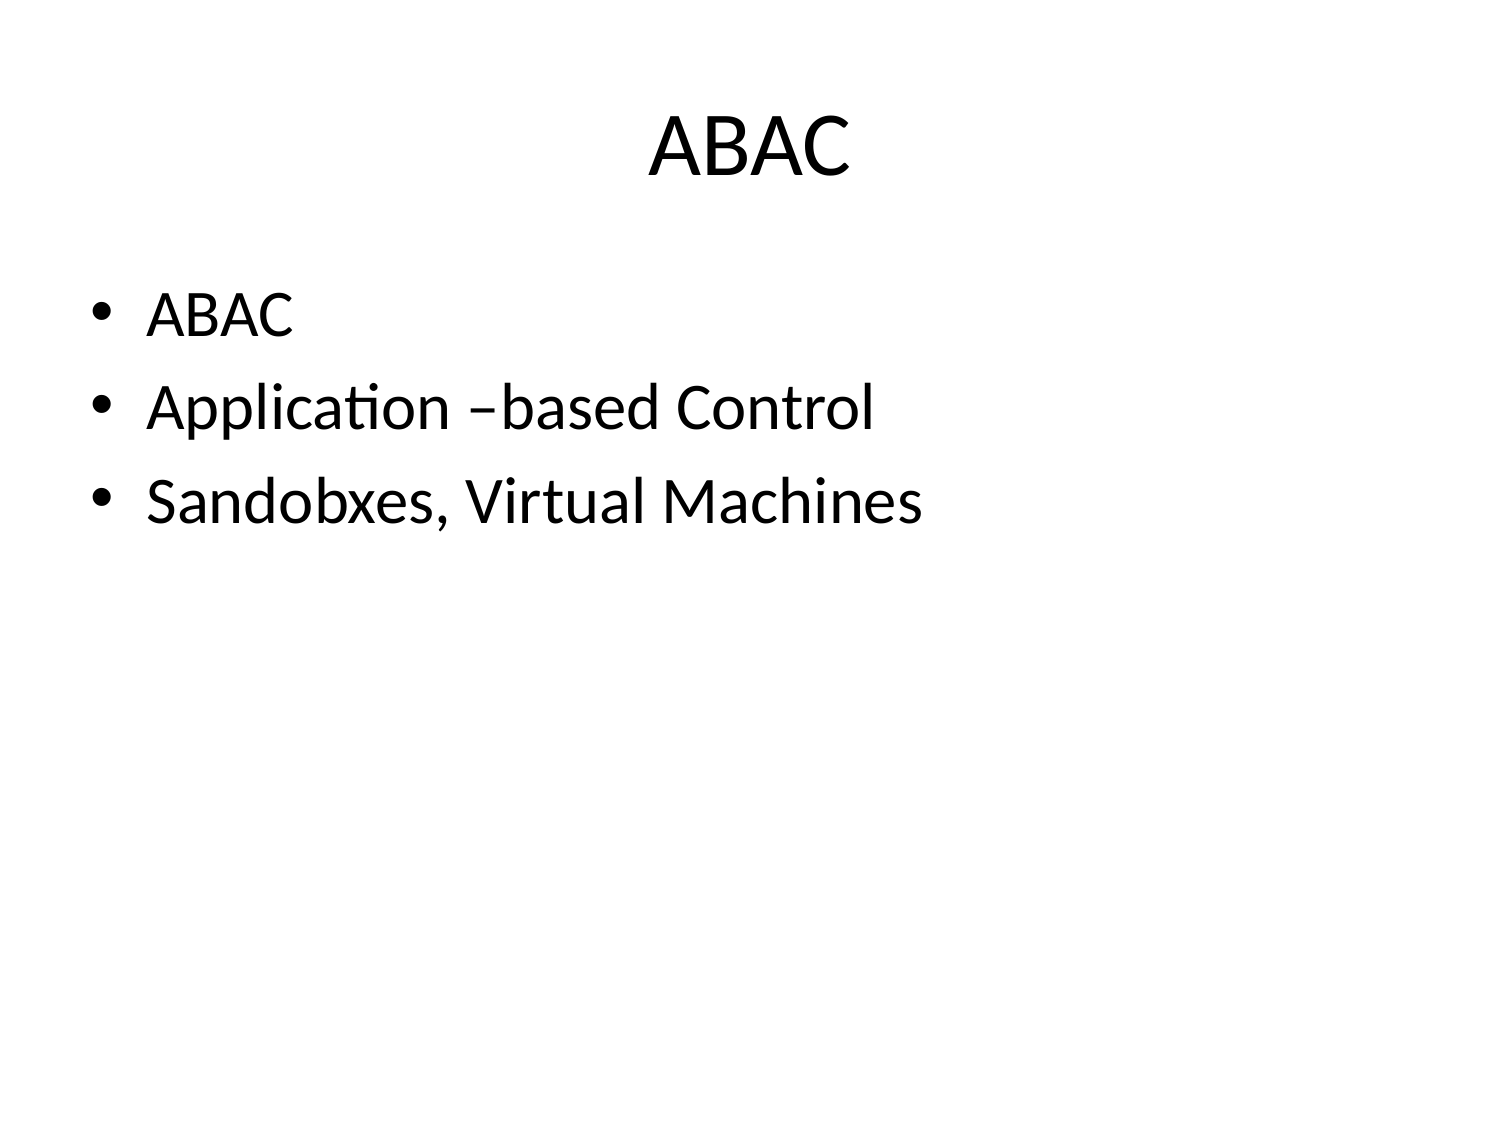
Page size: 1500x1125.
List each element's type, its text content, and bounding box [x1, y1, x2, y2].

title ABAC [75, 45, 1425, 233]
list ABAC Application –based Control Sandobxes, Virtual Machines [75, 262, 1425, 1005]
